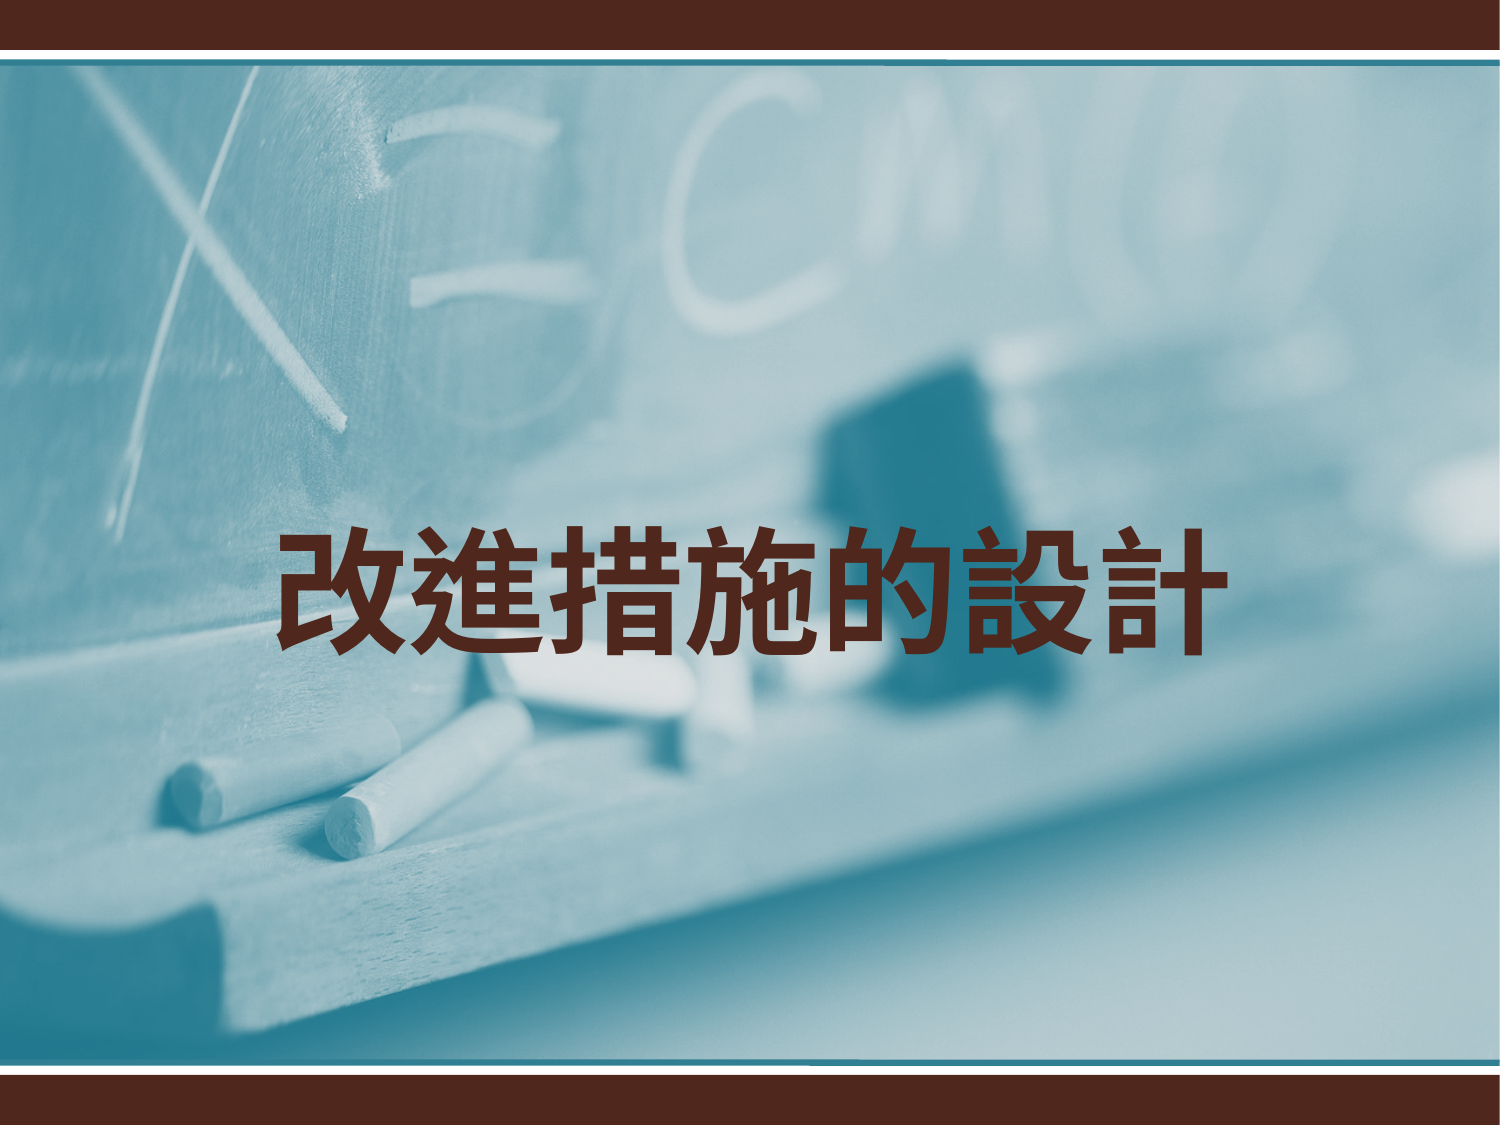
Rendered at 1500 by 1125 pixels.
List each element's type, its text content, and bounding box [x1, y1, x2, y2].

subtitle 改進措施的設計 [55, 239, 1449, 679]
